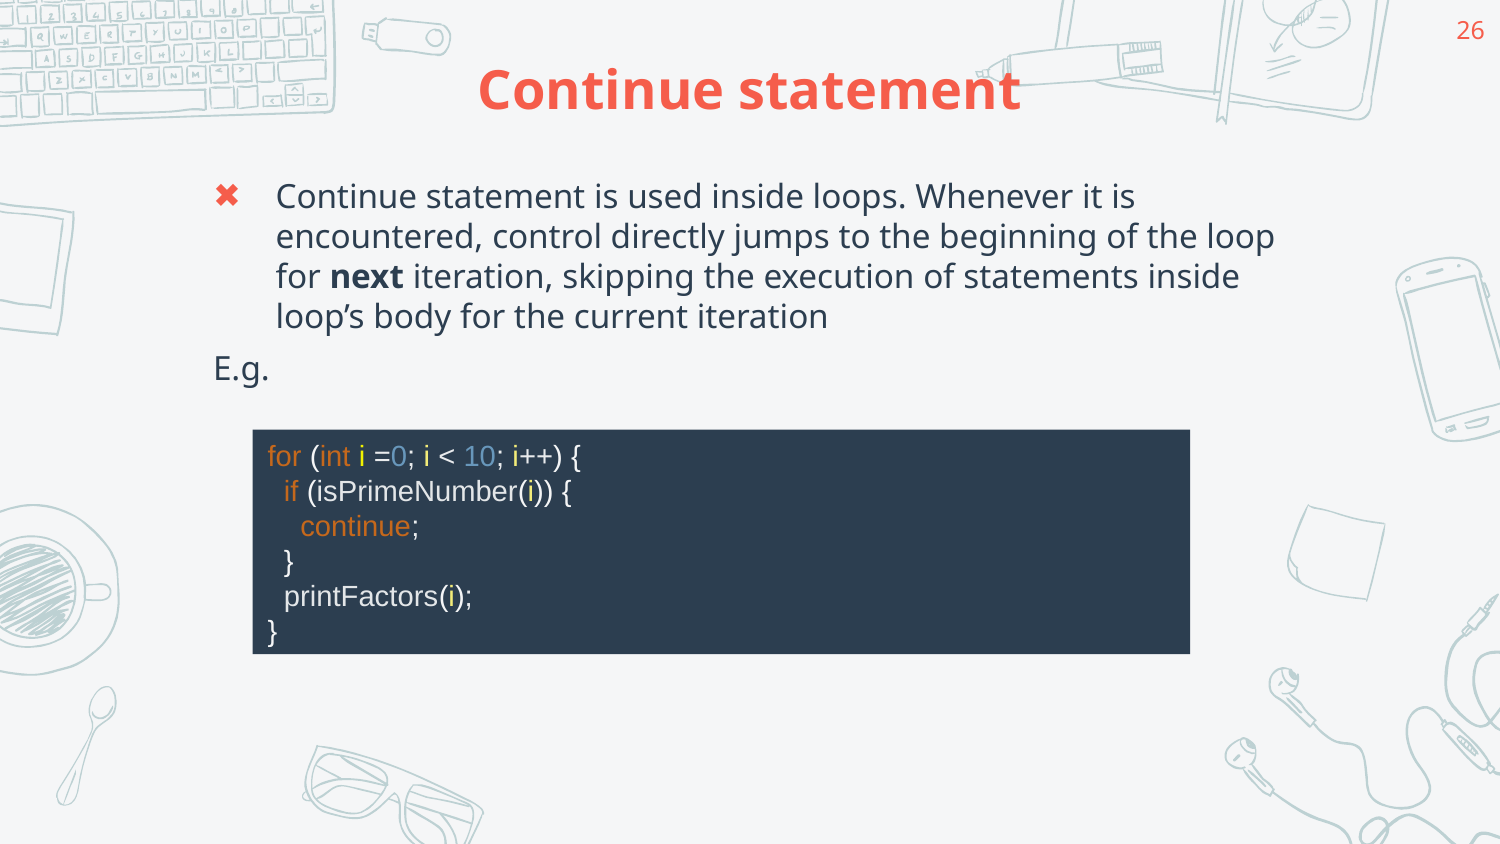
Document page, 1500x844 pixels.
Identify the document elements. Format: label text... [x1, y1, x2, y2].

list Continue statement is used inside loops. Whenever it is encountered, control directly jumps to the beginning of the loop for next iteration, skipping the execution of statements inside loop’s body for the current iteration E.g. [185, 159, 1315, 734]
slide_number 26 [1435, 0, 1500, 53]
title Continue statement [185, 39, 1315, 136]
text_box for (int i =0; i < 10; i++) { if (isPrimeNumber(i)) { continue; } printFactors(i); } [252, 429, 1191, 655]
